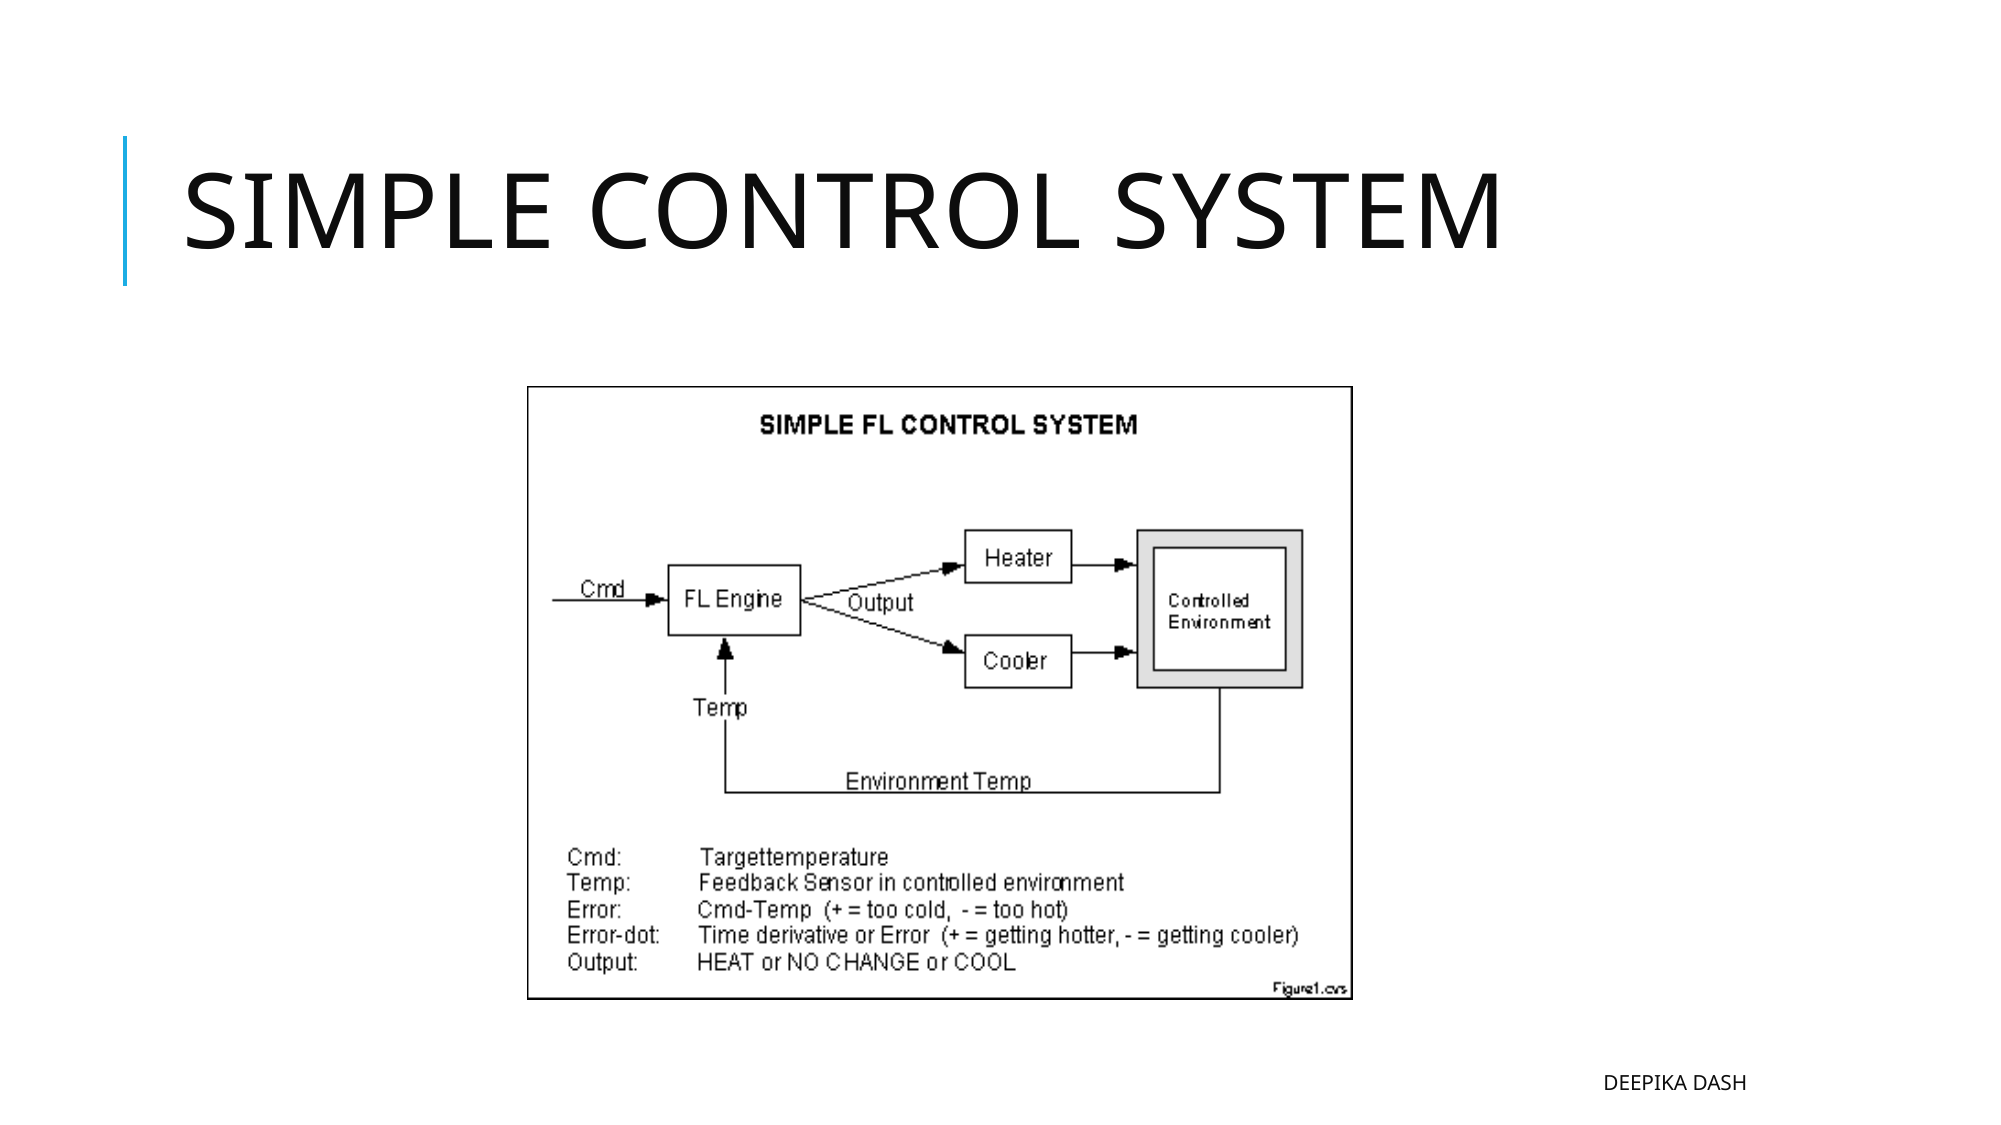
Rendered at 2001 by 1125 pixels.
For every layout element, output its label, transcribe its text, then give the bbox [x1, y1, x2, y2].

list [527, 386, 1353, 1000]
title SIMPLE CONTROL SYSTEM [168, 96, 1763, 342]
footer Deepika Dash [794, 1061, 1763, 1107]
